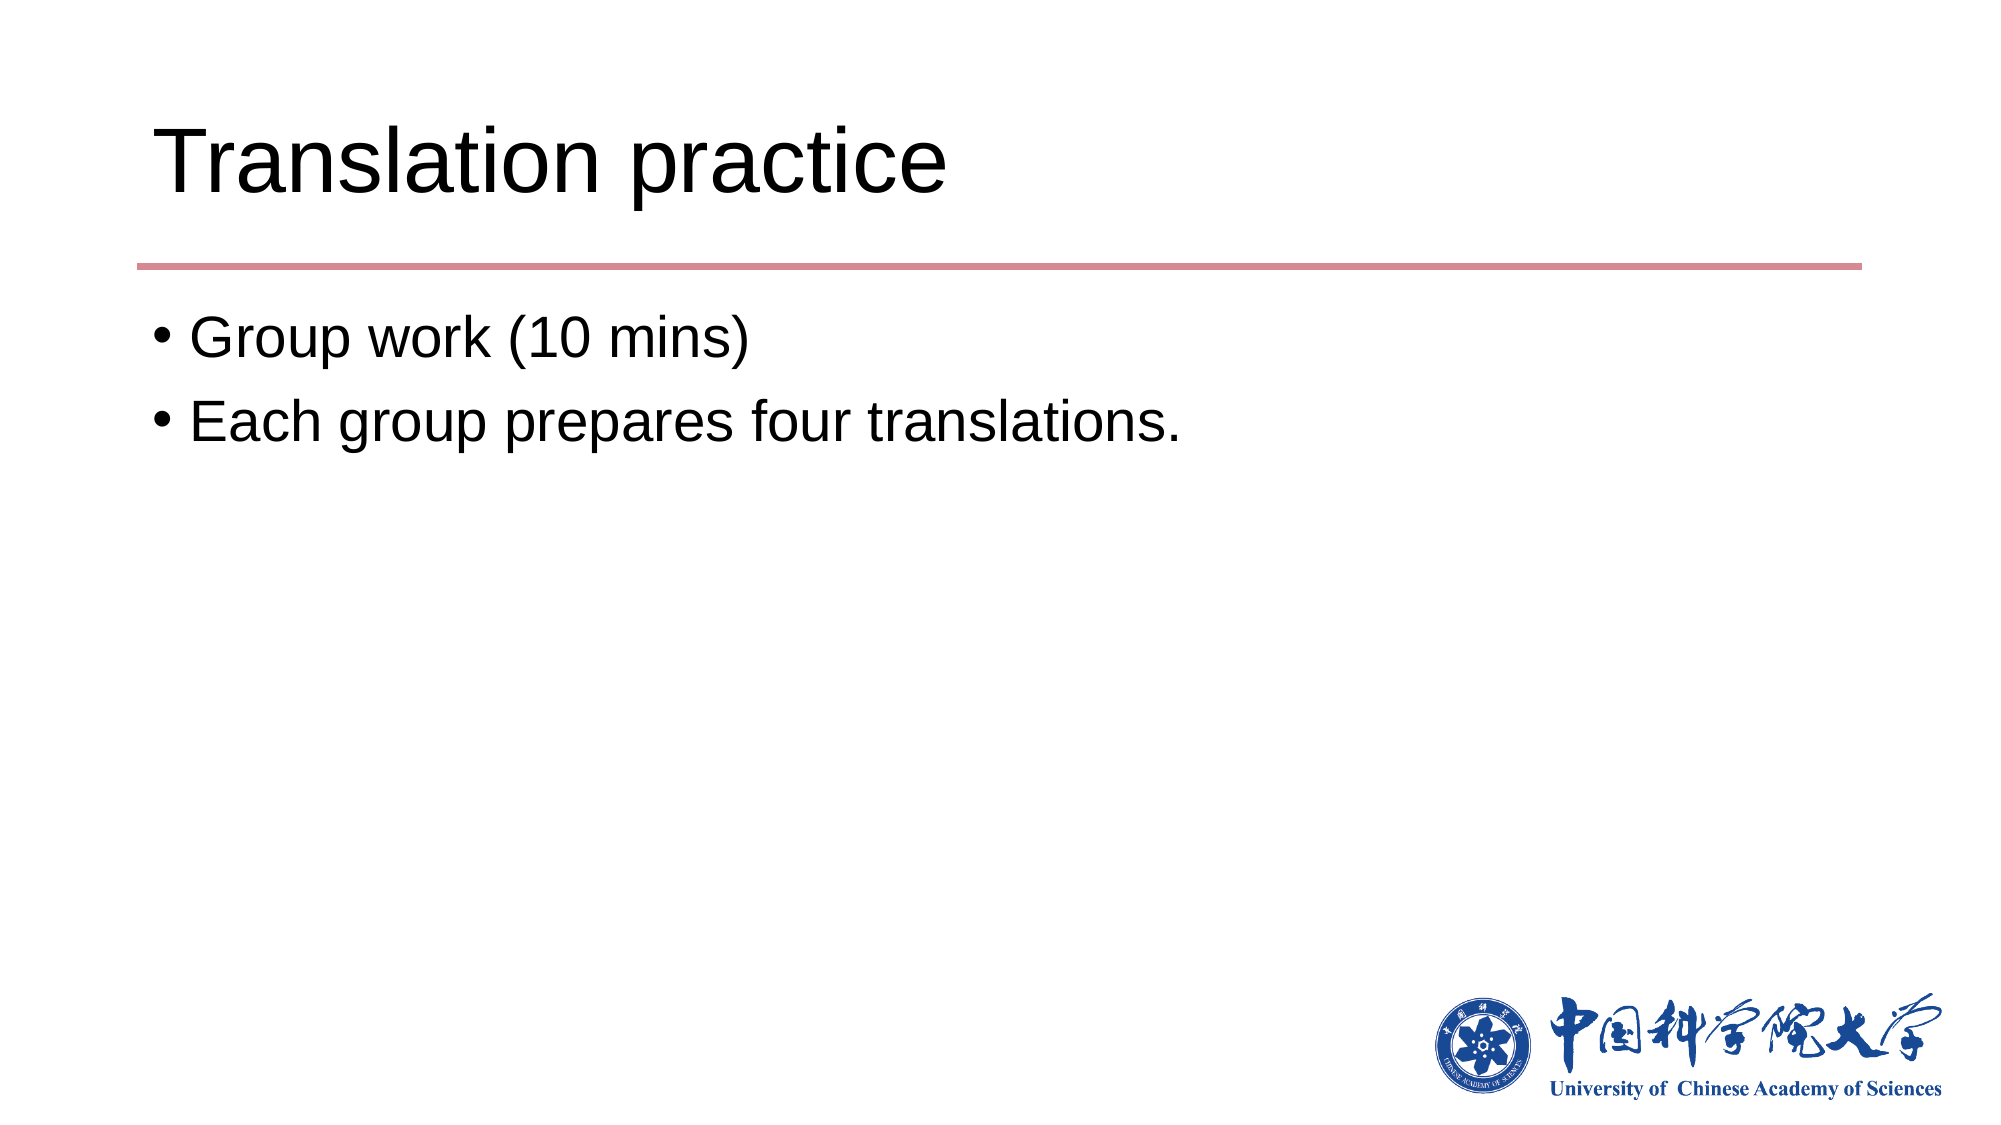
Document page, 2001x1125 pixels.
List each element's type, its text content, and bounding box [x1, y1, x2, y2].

list Group work (10 mins) Each group prepares four translations. [137, 299, 1863, 1014]
title Translation practice [137, 59, 1863, 267]
picture [1435, 993, 1942, 1100]
